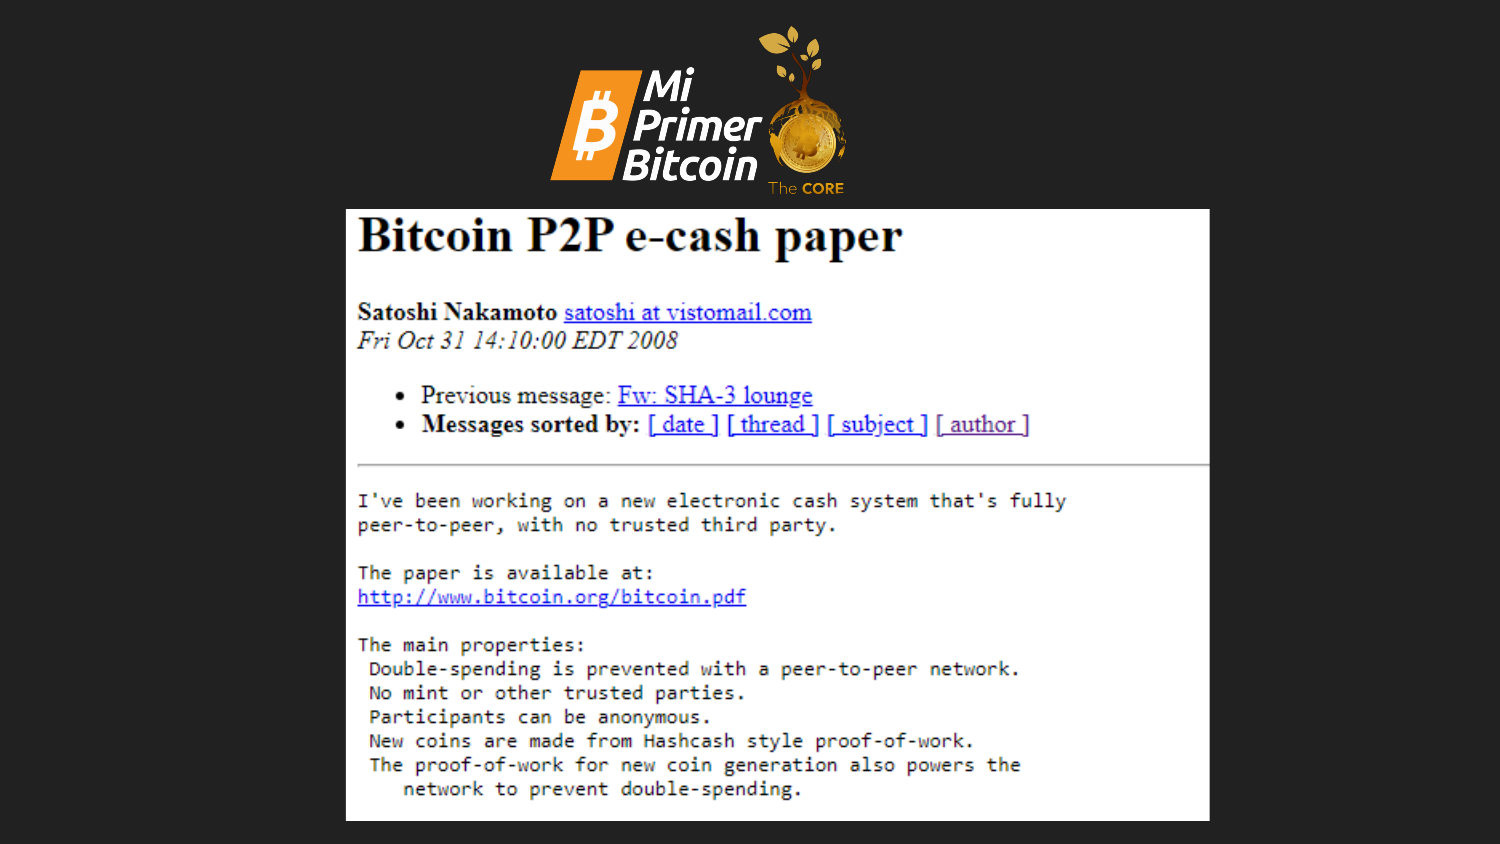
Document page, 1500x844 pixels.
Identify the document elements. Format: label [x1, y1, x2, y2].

picture [345, 19, 1211, 822]
